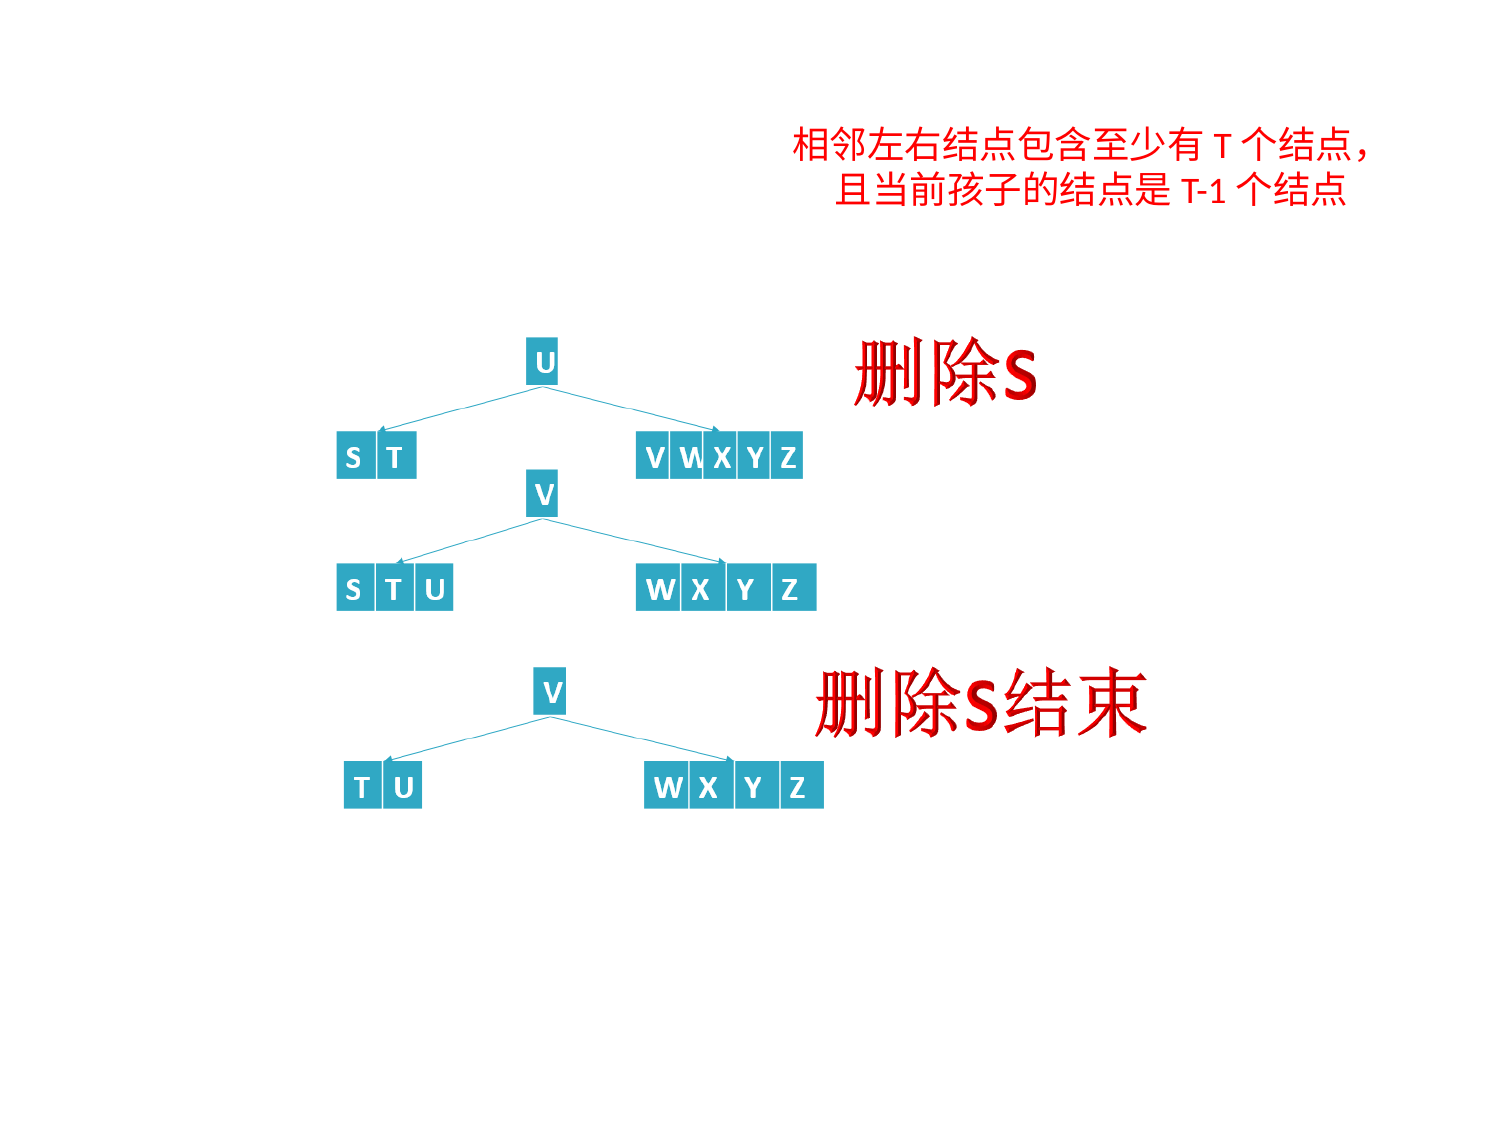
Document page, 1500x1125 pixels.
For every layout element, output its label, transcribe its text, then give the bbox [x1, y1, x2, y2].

text_box 相邻左右结点包含至少有T个结点， 且当前孩子的结点是T-1个结点 [776, 113, 1406, 219]
picture [317, 298, 1183, 827]
